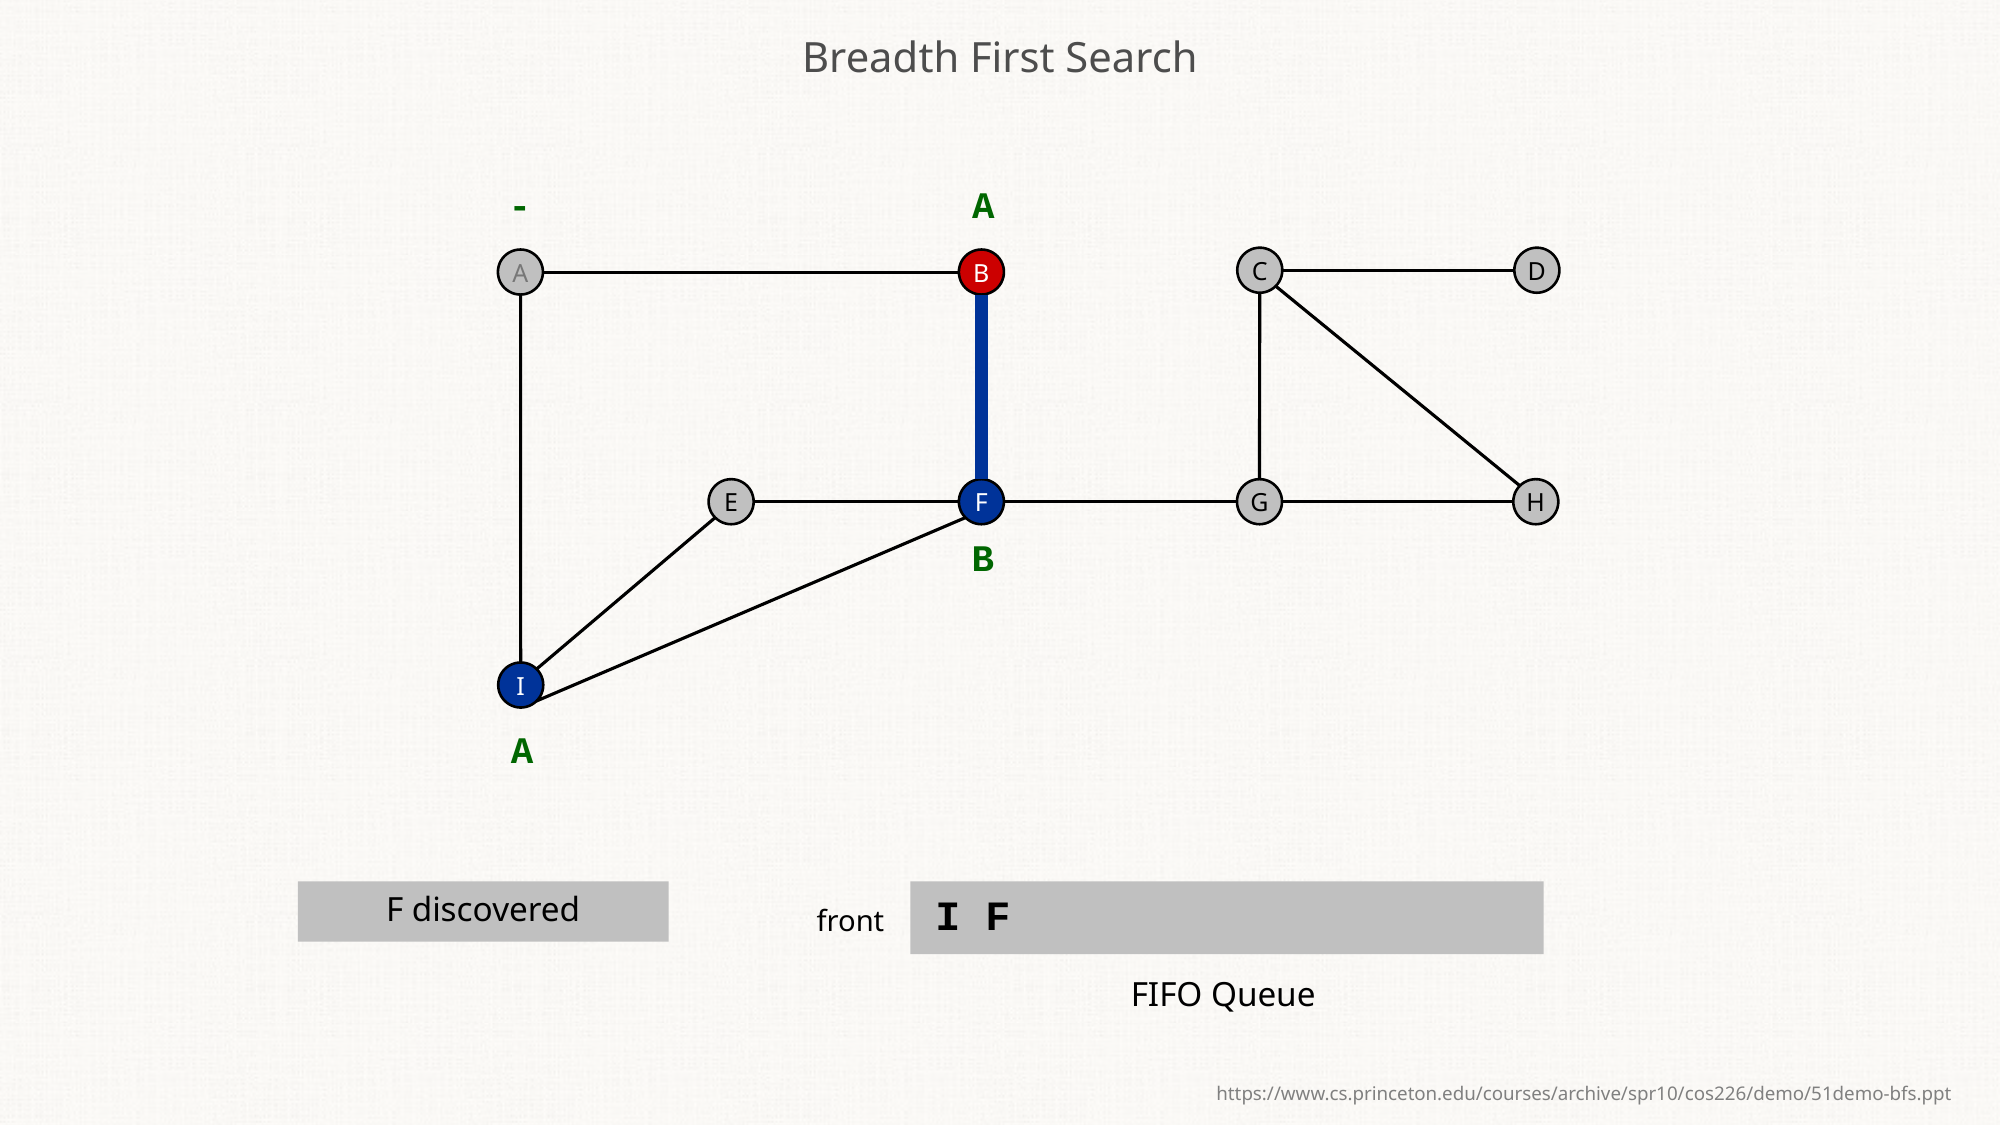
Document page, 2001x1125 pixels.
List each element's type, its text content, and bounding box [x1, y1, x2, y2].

text_box https://www.cs.princeton.edu/courses/archive/spr10/cos226/demo/51demo-bfs.ppt [1201, 1073, 1982, 1112]
text_box A [497, 249, 543, 295]
text_box B [958, 249, 1004, 295]
text_box H [1513, 479, 1559, 525]
text_box A [495, 718, 552, 779]
text_box D [1514, 247, 1560, 293]
text_box E [708, 479, 754, 518]
text_box G [1237, 479, 1282, 525]
text_box F discovered [297, 881, 669, 942]
text_box front [789, 894, 912, 945]
text_box I [498, 662, 536, 708]
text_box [1275, 287, 1520, 485]
text_box - [493, 173, 550, 234]
text_box F [958, 479, 1004, 525]
title Breadth First Search [0, 24, 2000, 100]
text_box B [966, 526, 1013, 587]
text_box C [1237, 247, 1283, 293]
text_box FIFO Queue [910, 965, 1537, 1021]
text_box I F [910, 881, 1544, 955]
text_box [536, 518, 966, 703]
text_box A [956, 173, 1013, 234]
